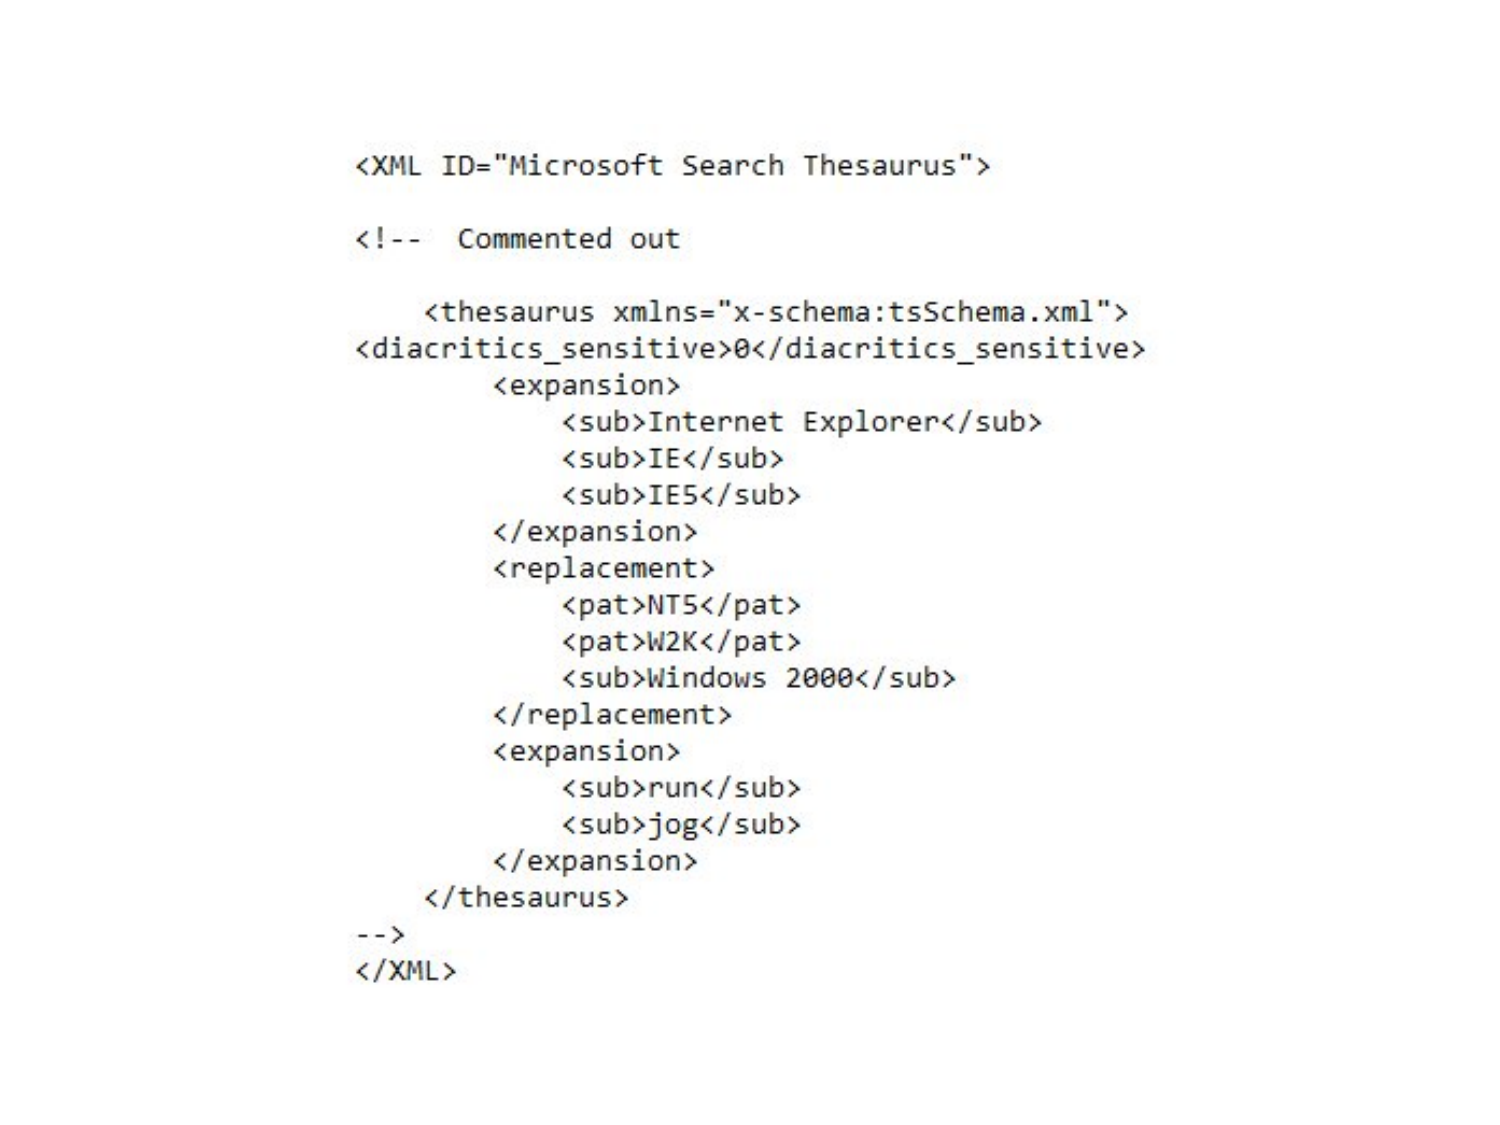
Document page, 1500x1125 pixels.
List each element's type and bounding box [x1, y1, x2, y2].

list [314, 124, 1186, 1001]
